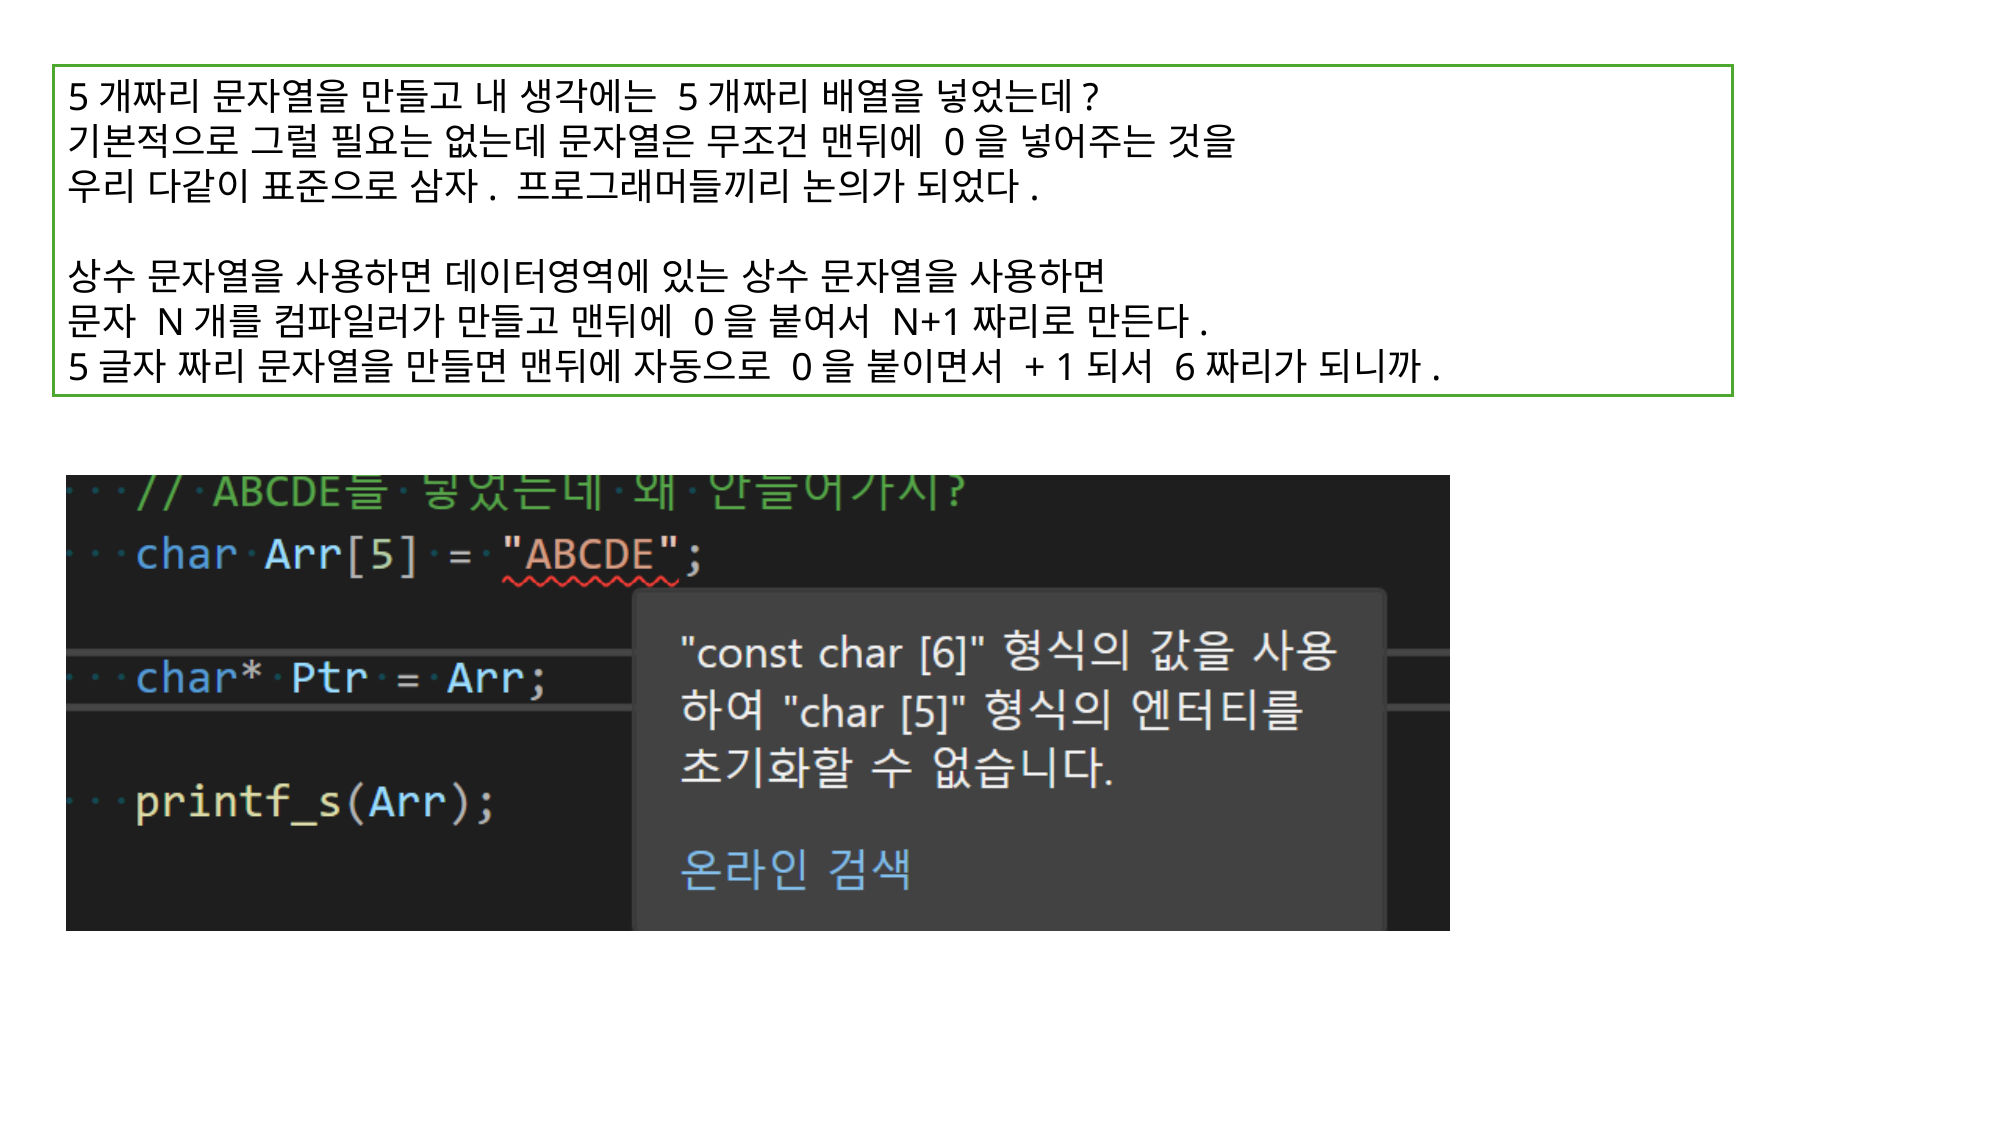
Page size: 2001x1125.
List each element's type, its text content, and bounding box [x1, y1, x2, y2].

text_box 5개짜리 문자열을 만들고 내 생각에는 5개짜리 배열을 넣었는데? 기본적으로 그럴 필요는 없는데 문자열은 무조건 맨뒤에 0을 넣어주는 것을 우리 다같이 표준으로 삼자. 프로그래머들끼리 논의가 되었다. 상수 문자열을 사용하면 데이터영역에 있는 상수 문자열을 사용하면 문자 N개를 컴파일러가 만들고 맨뒤에 0을 붙여서 N+1짜리로 만든다. 5글자 짜리 문자열을 만들면 맨뒤에 자동으로 0을 붙이면서 + 1되서 6짜리가 되니까. [52, 64, 1734, 397]
picture [65, 475, 1450, 931]
